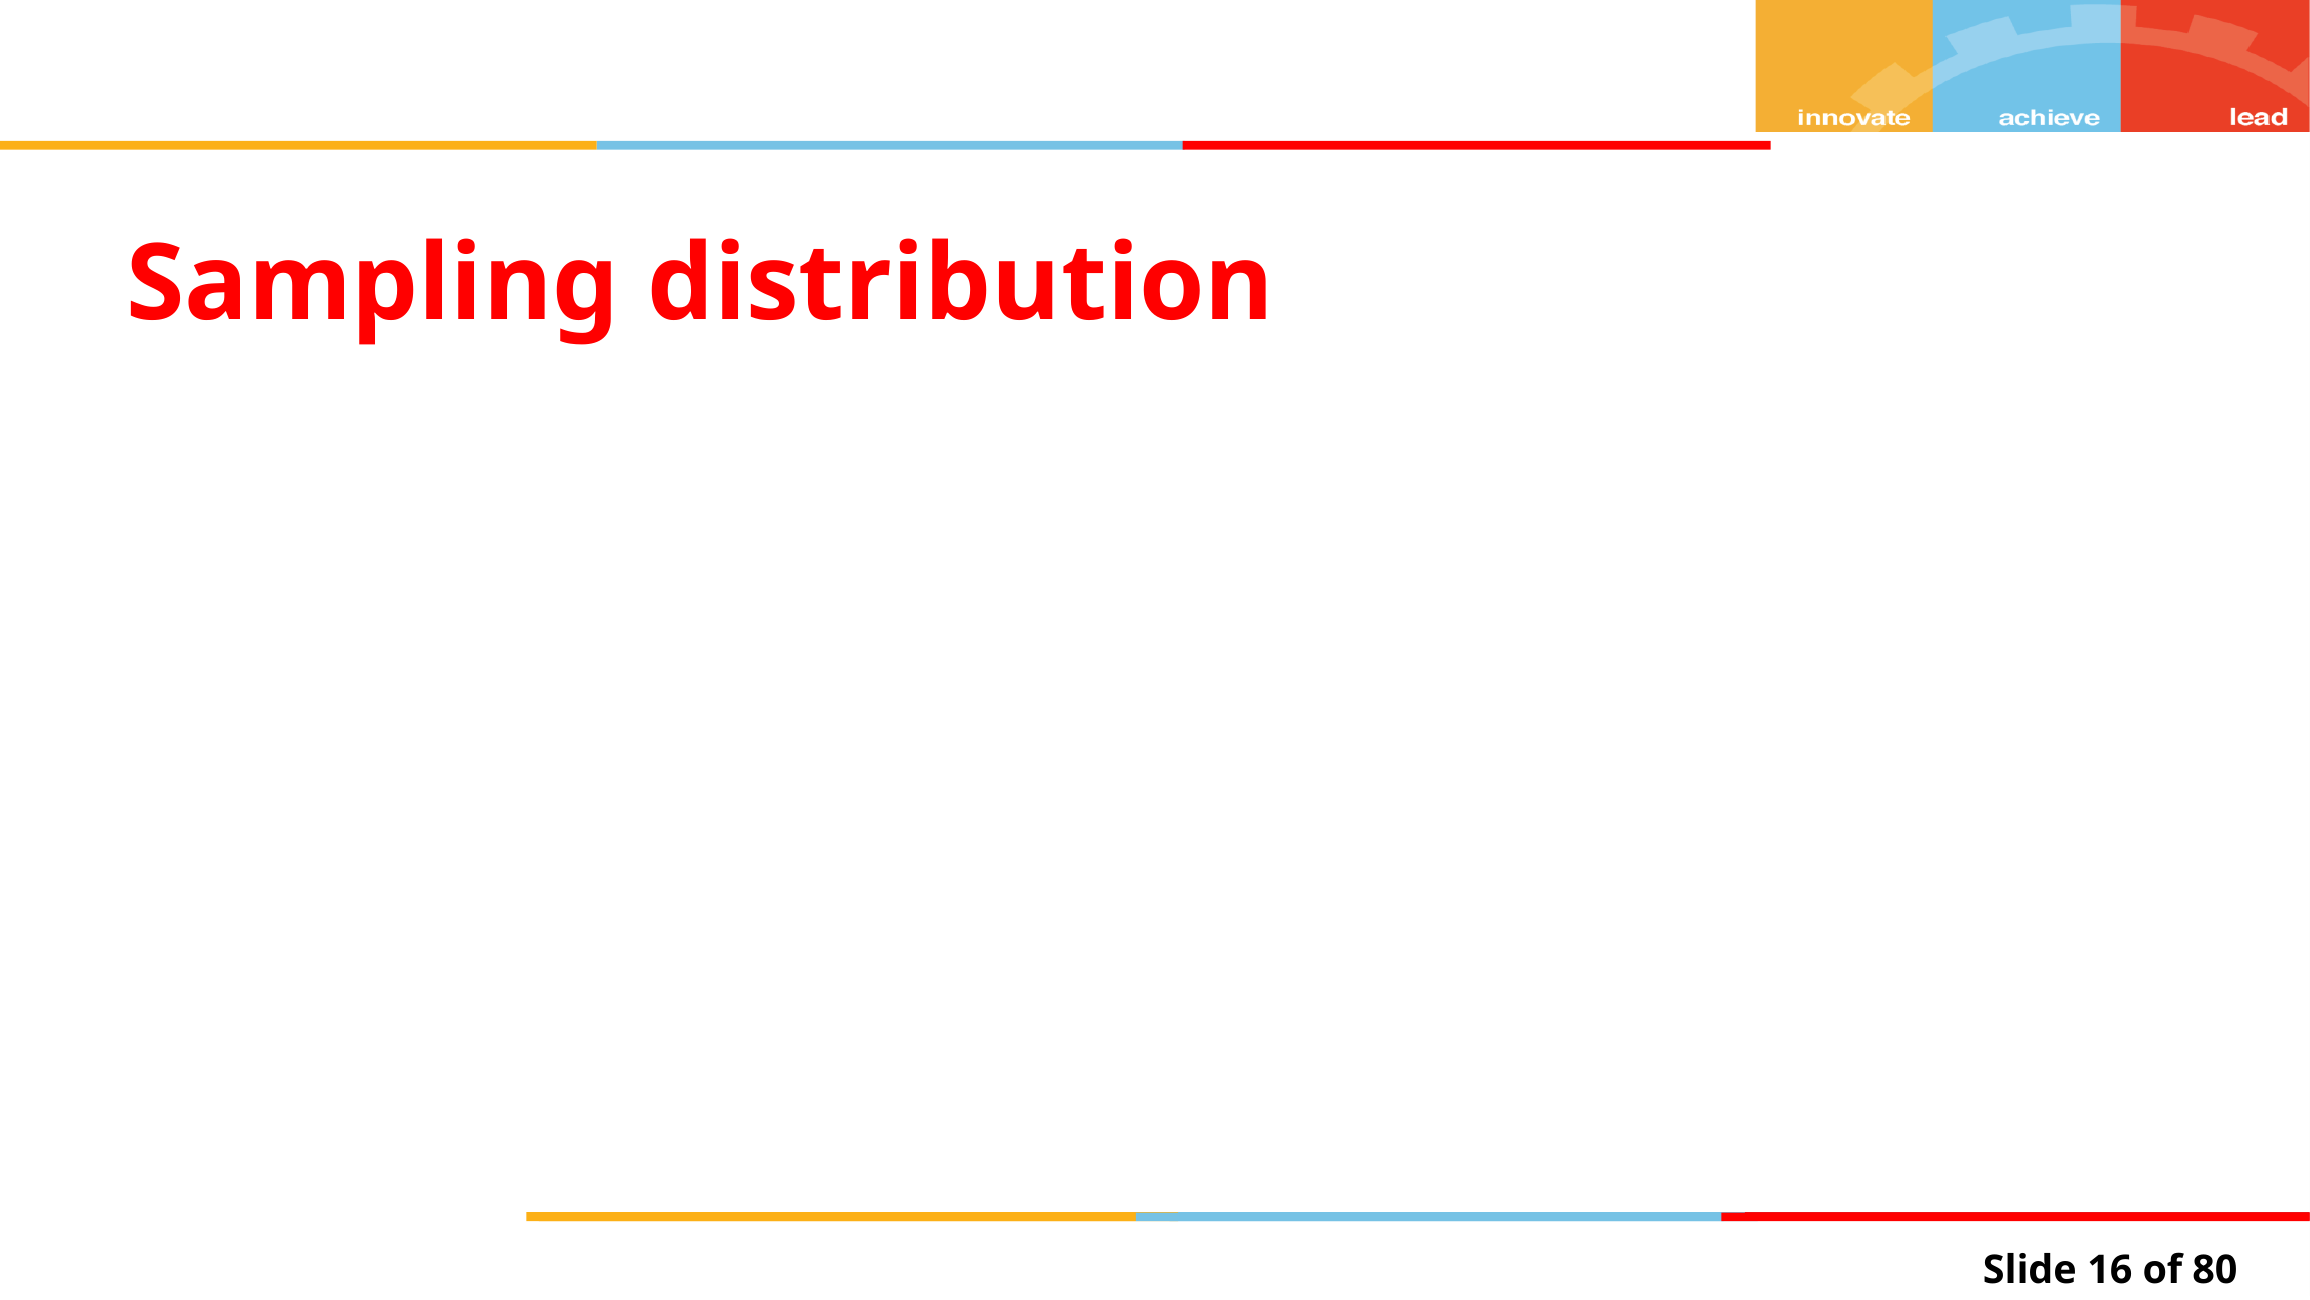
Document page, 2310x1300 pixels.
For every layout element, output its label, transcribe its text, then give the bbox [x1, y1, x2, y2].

title Sampling distribution [113, 223, 1447, 347]
picture [1755, 0, 2310, 132]
